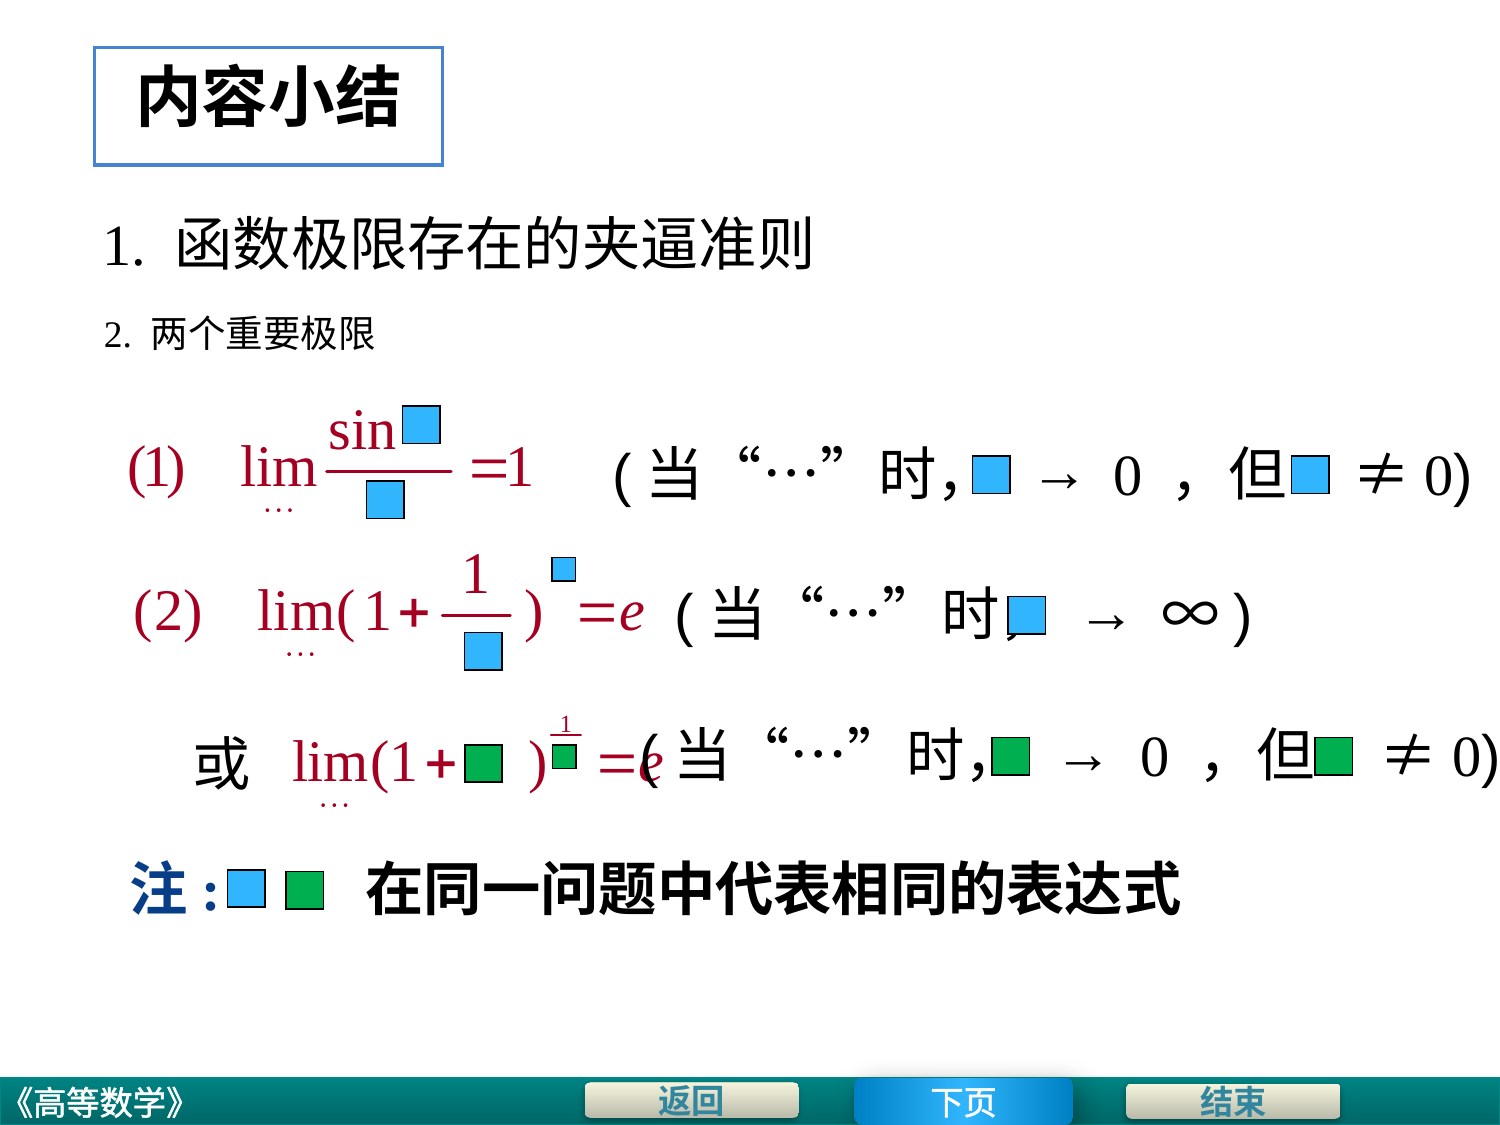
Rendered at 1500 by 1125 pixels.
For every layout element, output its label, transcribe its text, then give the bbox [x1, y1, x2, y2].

text_box (当“…”时， 0 ，但 ≠0) [687, 710, 1500, 796]
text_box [130, 543, 647, 695]
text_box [124, 399, 532, 536]
text_box 2. 两个重要极限 [89, 302, 665, 390]
text_box (当“…”时， ∞) [674, 569, 1269, 655]
text_box [1291, 456, 1329, 494]
text_box → [1063, 566, 1152, 652]
text_box 或 [177, 723, 279, 805]
text_box [1007, 596, 1046, 635]
text_box → [1039, 707, 1128, 792]
text_box [991, 737, 1030, 775]
text_box (当“…”时， 0 ，但 ≠0) [597, 429, 1489, 515]
text_box 1. 函数极限存在的夹逼准则 [87, 200, 1038, 285]
text_box 注: 在同一问题中代表相同的表达式 [114, 844, 1278, 930]
text_box 下页 [854, 1077, 1074, 1125]
text_box [1314, 737, 1353, 775]
text_box [972, 456, 1010, 494]
text_box [227, 869, 265, 908]
text_box [286, 871, 324, 910]
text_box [289, 706, 667, 827]
title 内容小结 [94, 47, 443, 166]
text_box → [1016, 426, 1104, 511]
